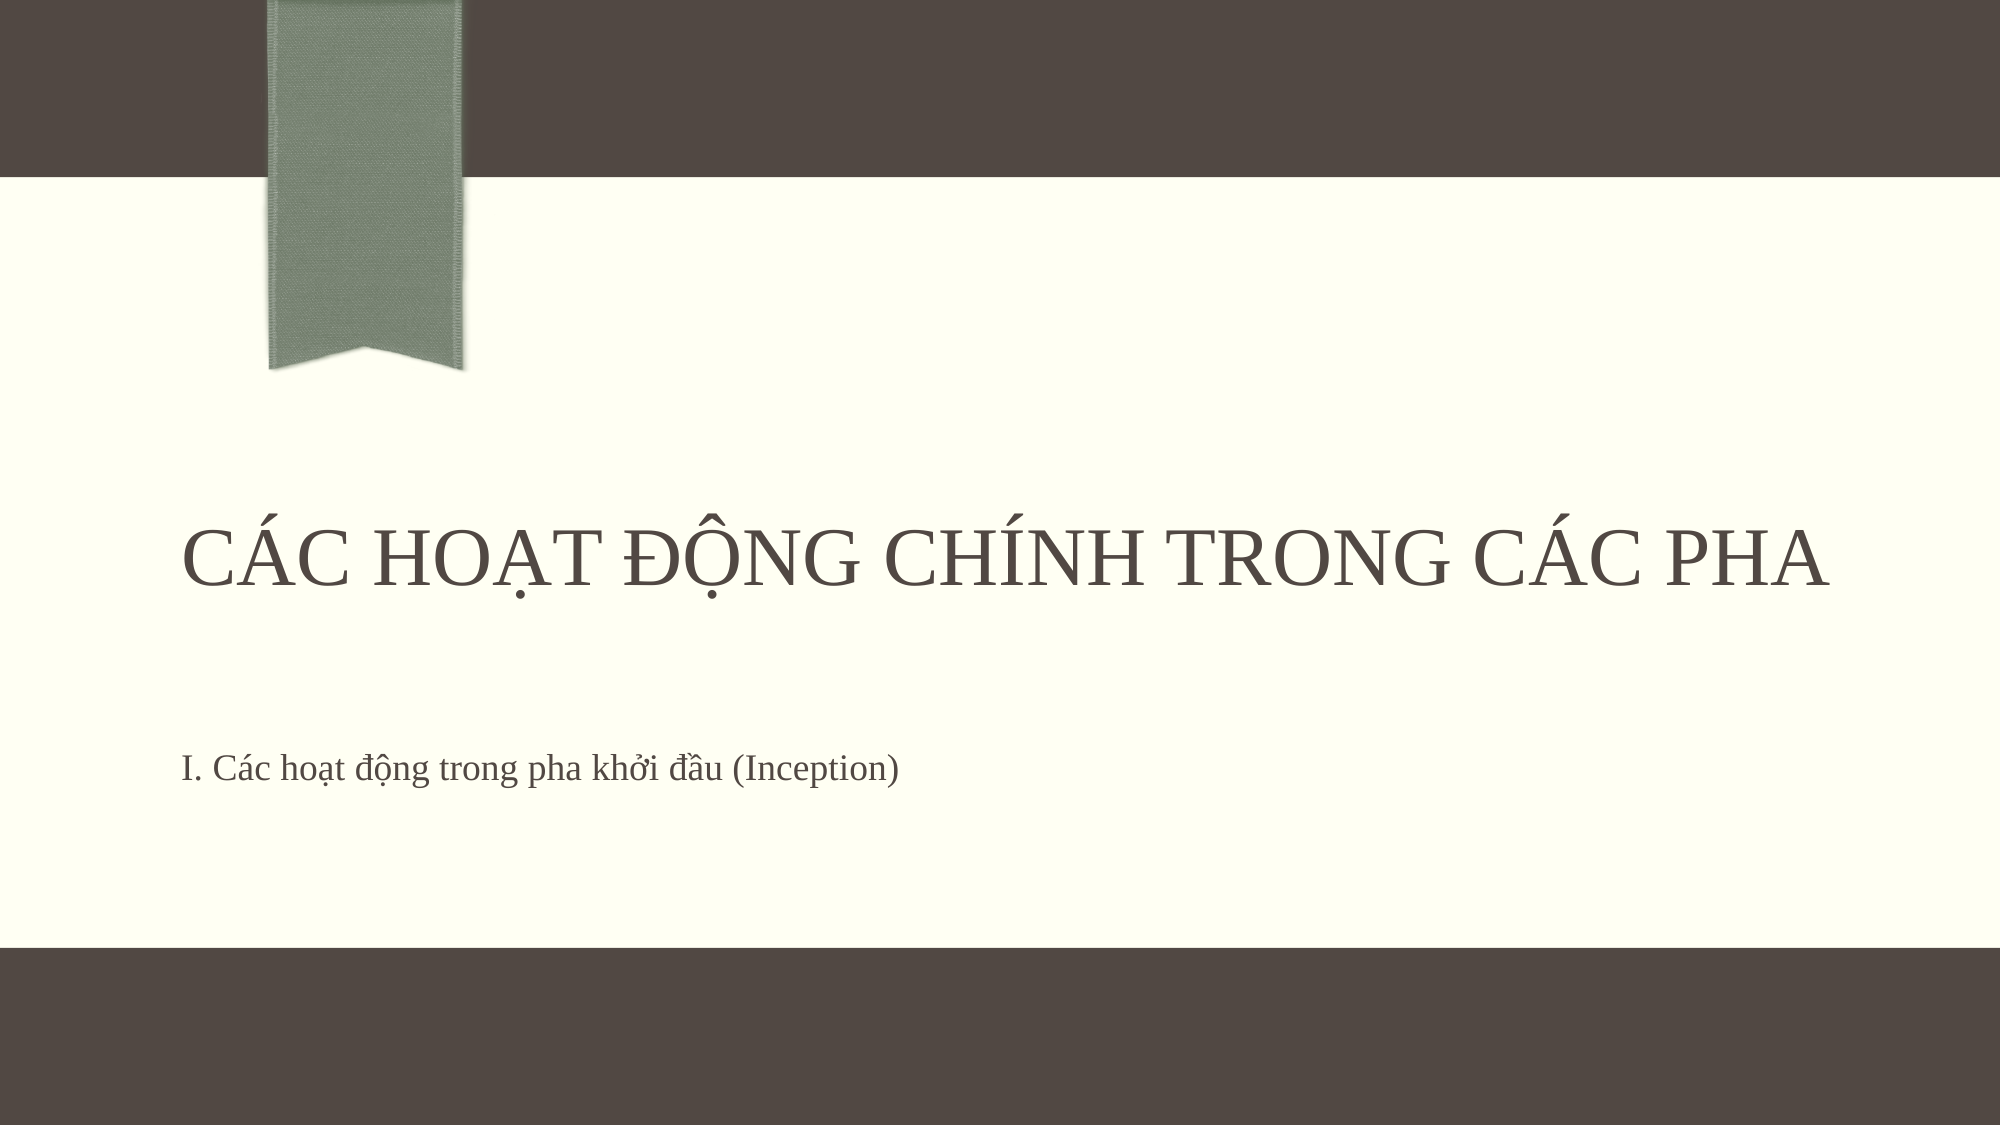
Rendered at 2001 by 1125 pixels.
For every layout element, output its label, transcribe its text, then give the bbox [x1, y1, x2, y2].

title Các hoạt động chính trong các pha [181, 376, 1838, 740]
subtitle I. Các hoạt động trong pha khởi đầu (Inception) [181, 740, 1838, 897]
